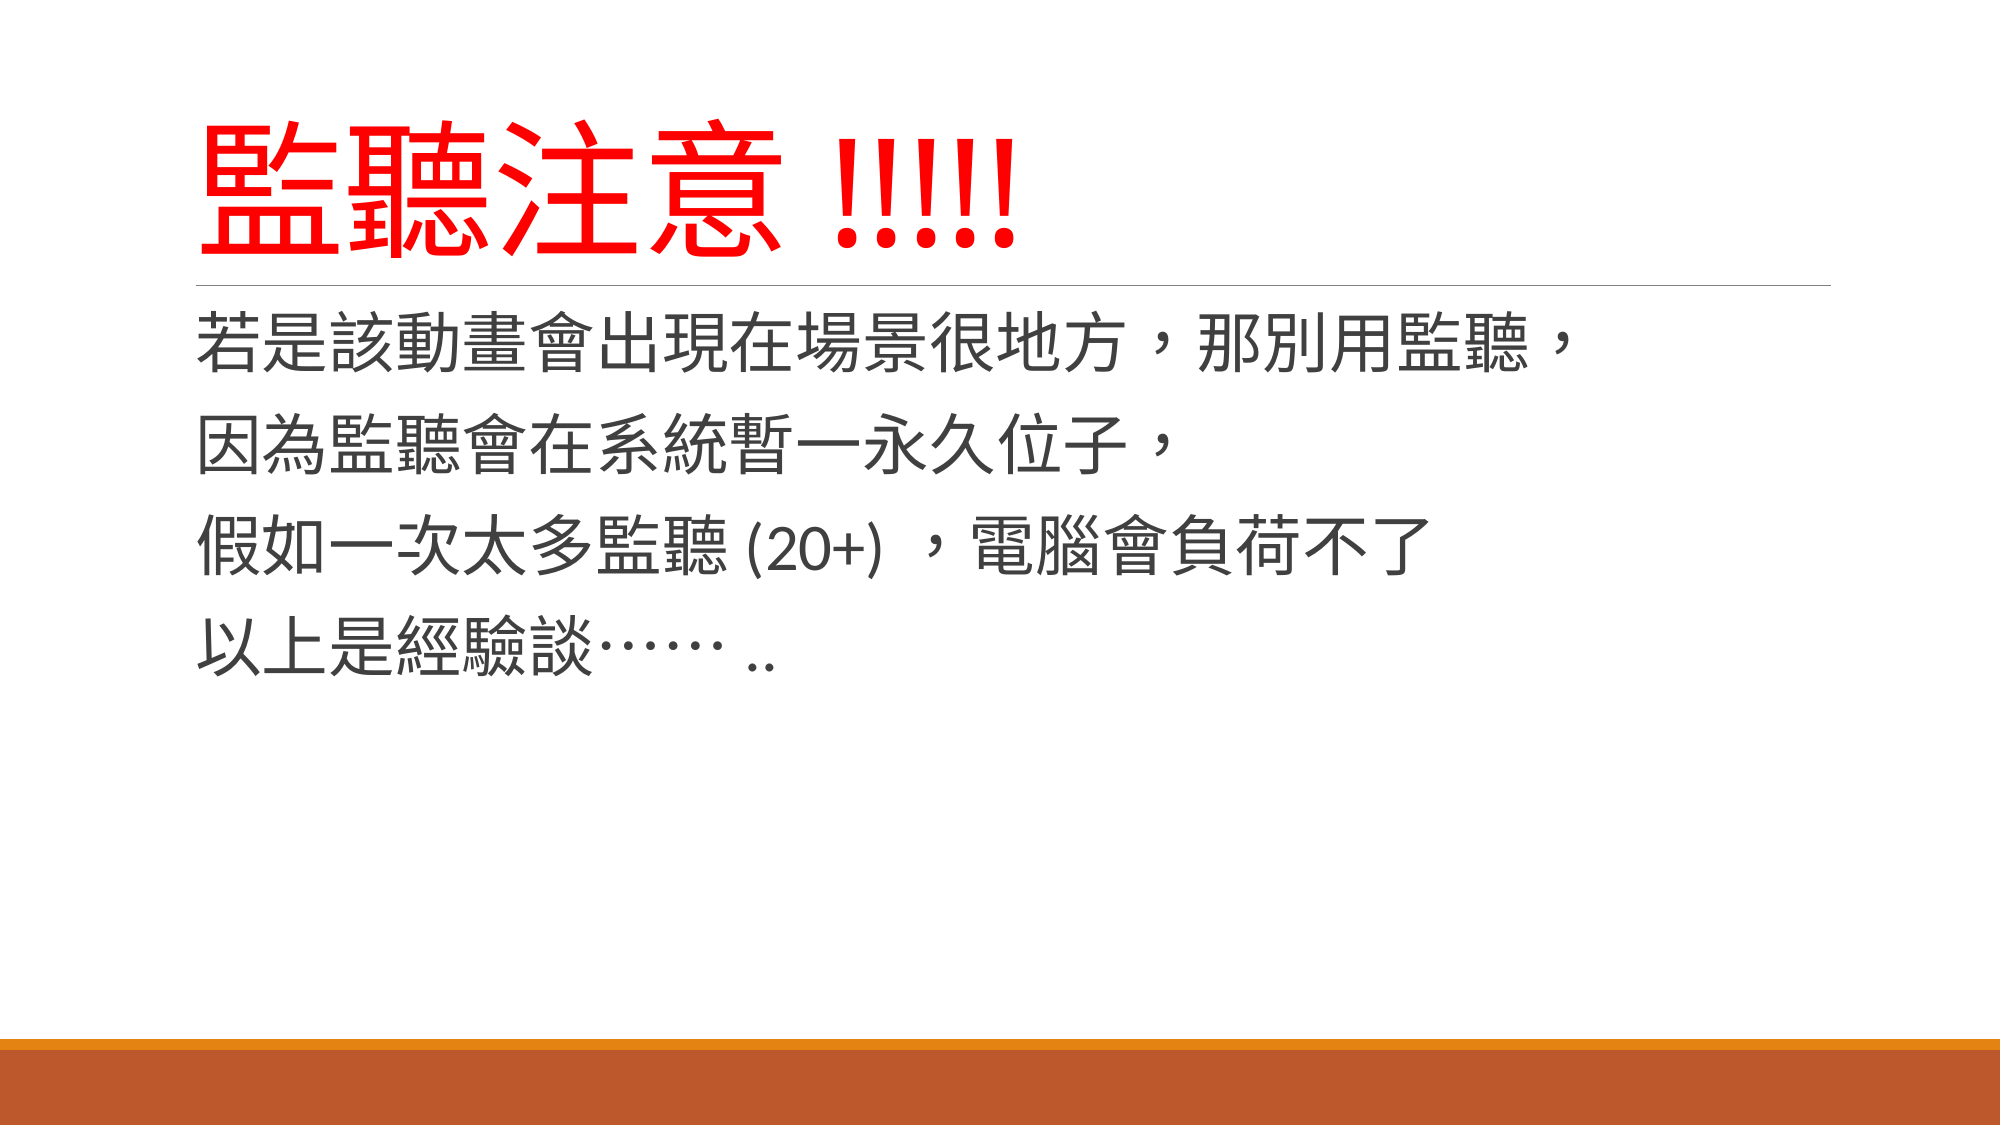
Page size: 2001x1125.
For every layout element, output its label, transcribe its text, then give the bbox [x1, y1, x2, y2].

title 監聽注意!!!!! [180, 47, 1830, 285]
list 若是該動畫會出現在場景很地方，那別用監聽， 因為監聽會在系統暫一永久位子， 假如一次太多監聽(20+)，電腦會負荷不了 以上是經驗談…….. [180, 302, 1830, 963]
